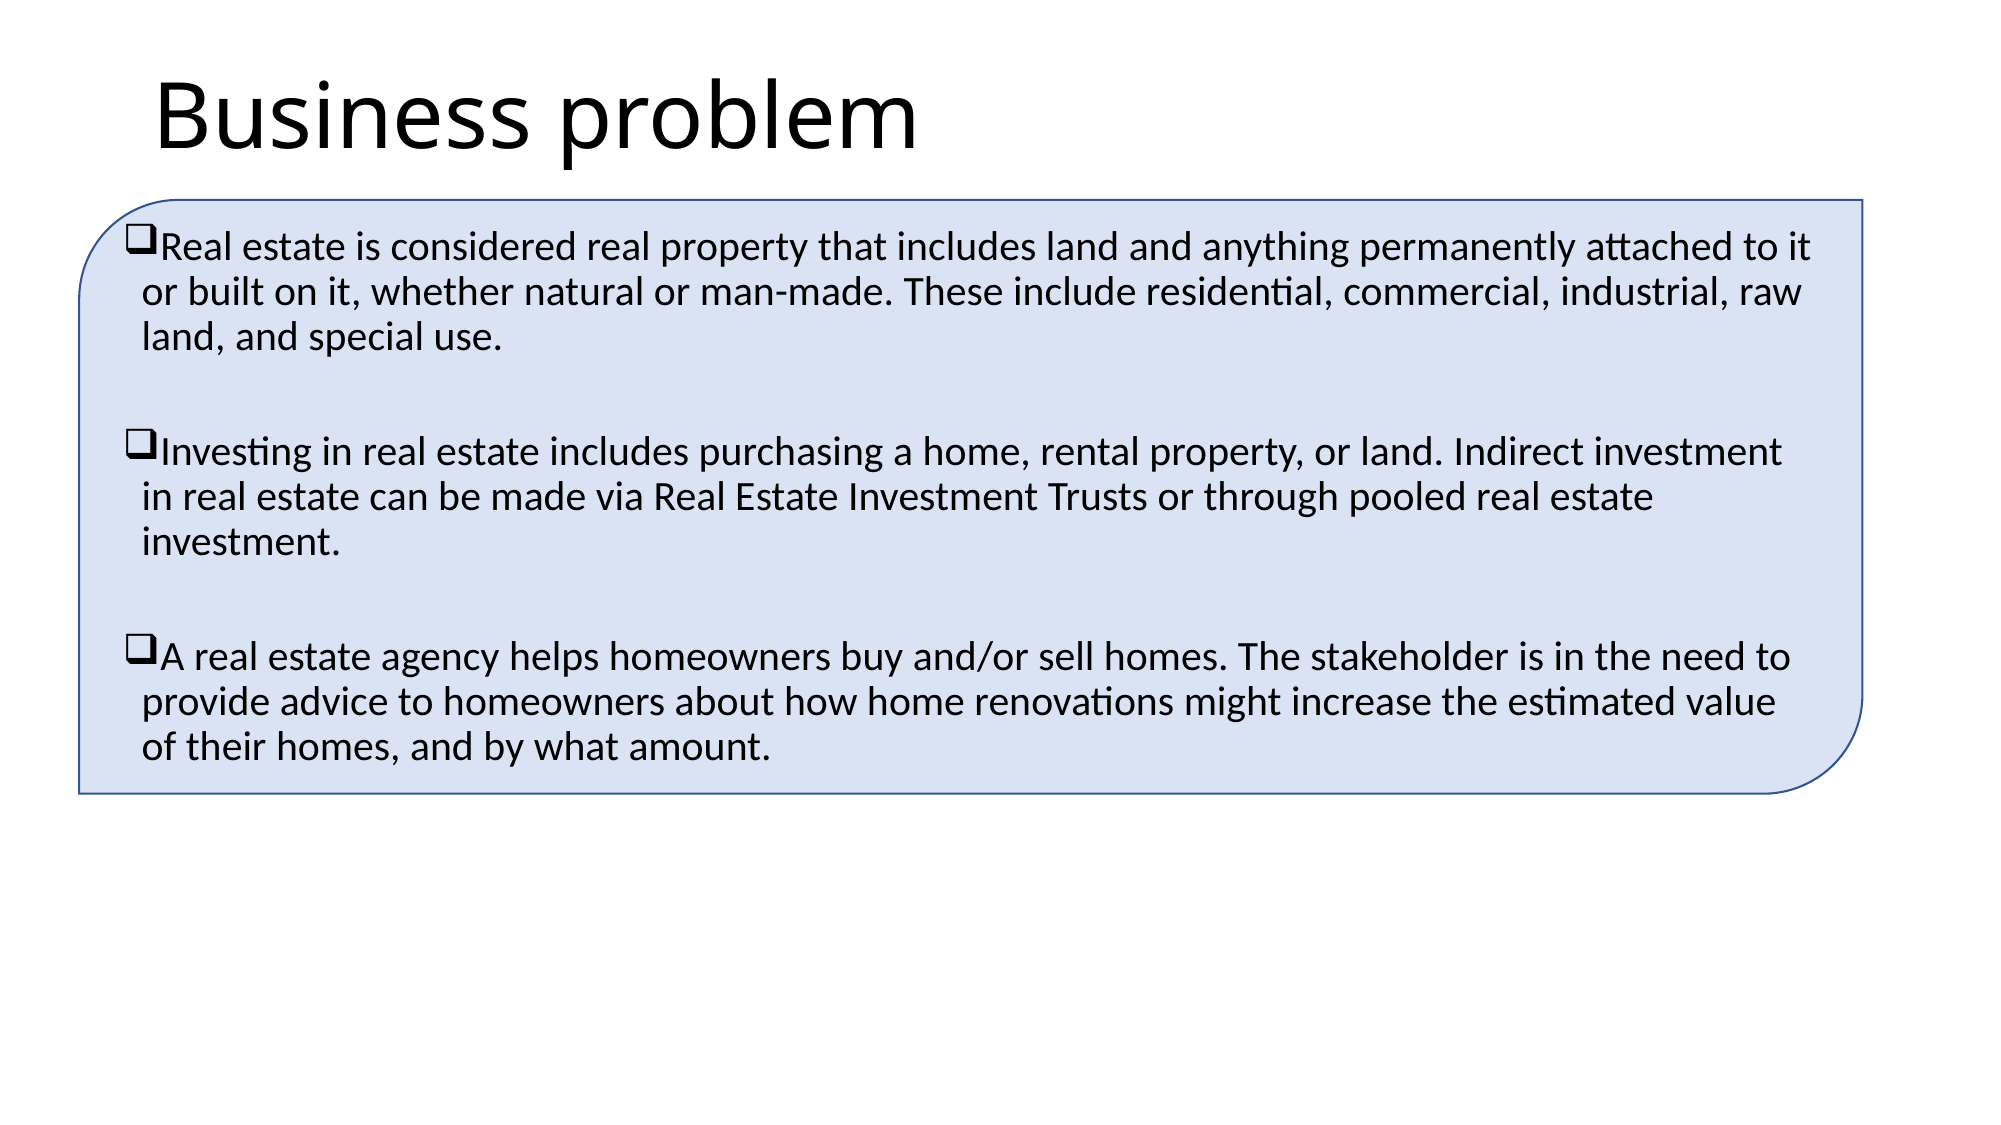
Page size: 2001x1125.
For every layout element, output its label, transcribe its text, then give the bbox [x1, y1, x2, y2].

text_box Real estate is considered real property that includes land and anything permanently attached to it or built on it, whether natural or man-made. These include residential, commercial, industrial, raw land, and special use. Investing in real estate includes purchasing a home, rental property, or land. Indirect investment in real estate can be made via Real Estate Investment Trusts or through pooled real estate investment. A real estate agency helps homeowners buy and/or sell homes. The stakeholder is in the need to provide advice to homeowners about how home renovations might increase the estimated value of their homes, and by what amount. [78, 198, 1864, 795]
title Business problem [137, 59, 1863, 178]
